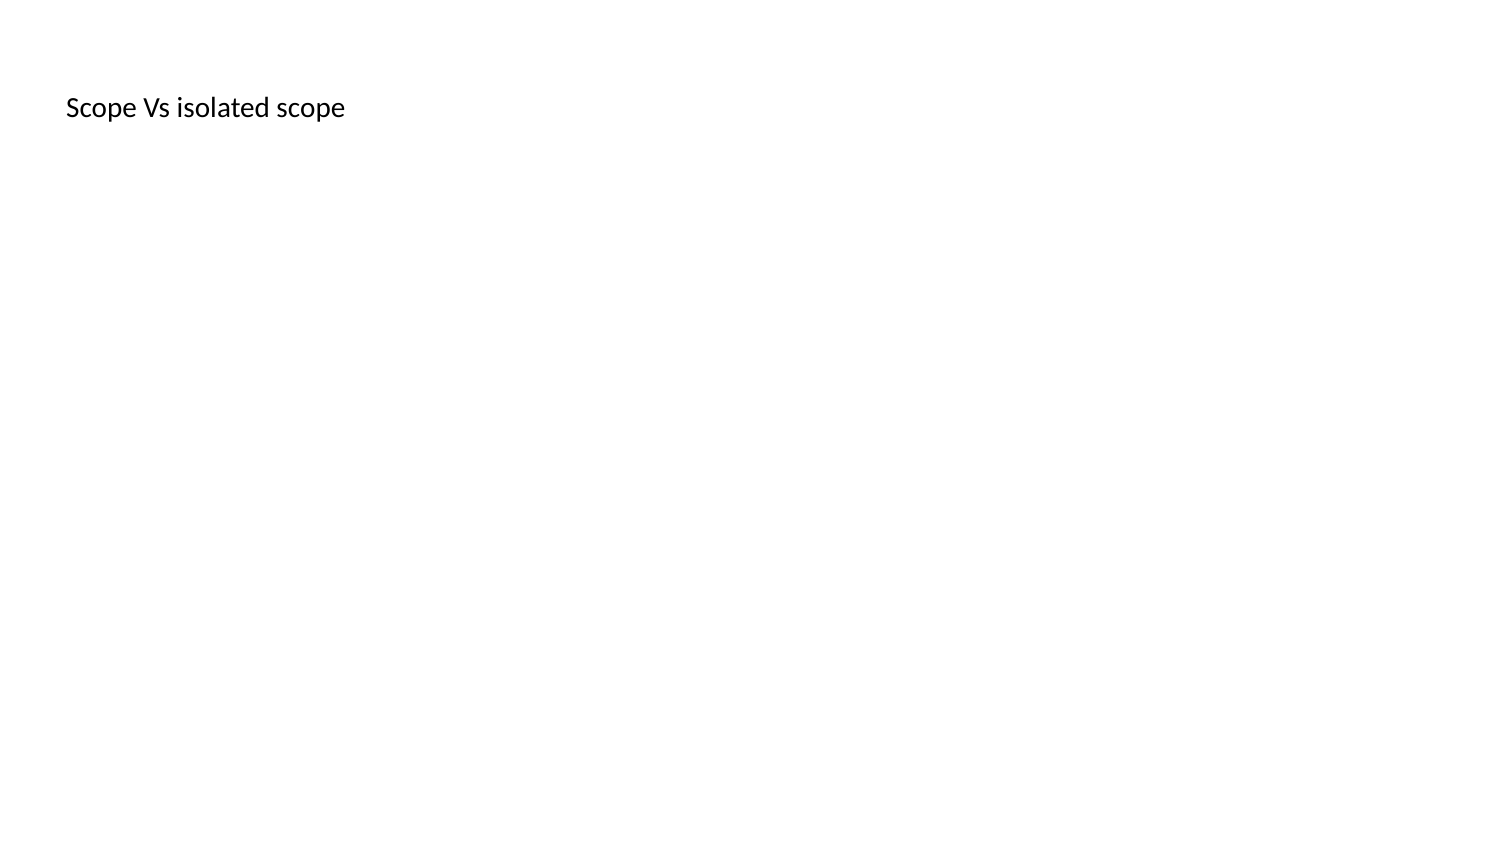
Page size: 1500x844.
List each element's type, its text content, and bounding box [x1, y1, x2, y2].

title Scope Vs isolated scope [51, 72, 1449, 167]
